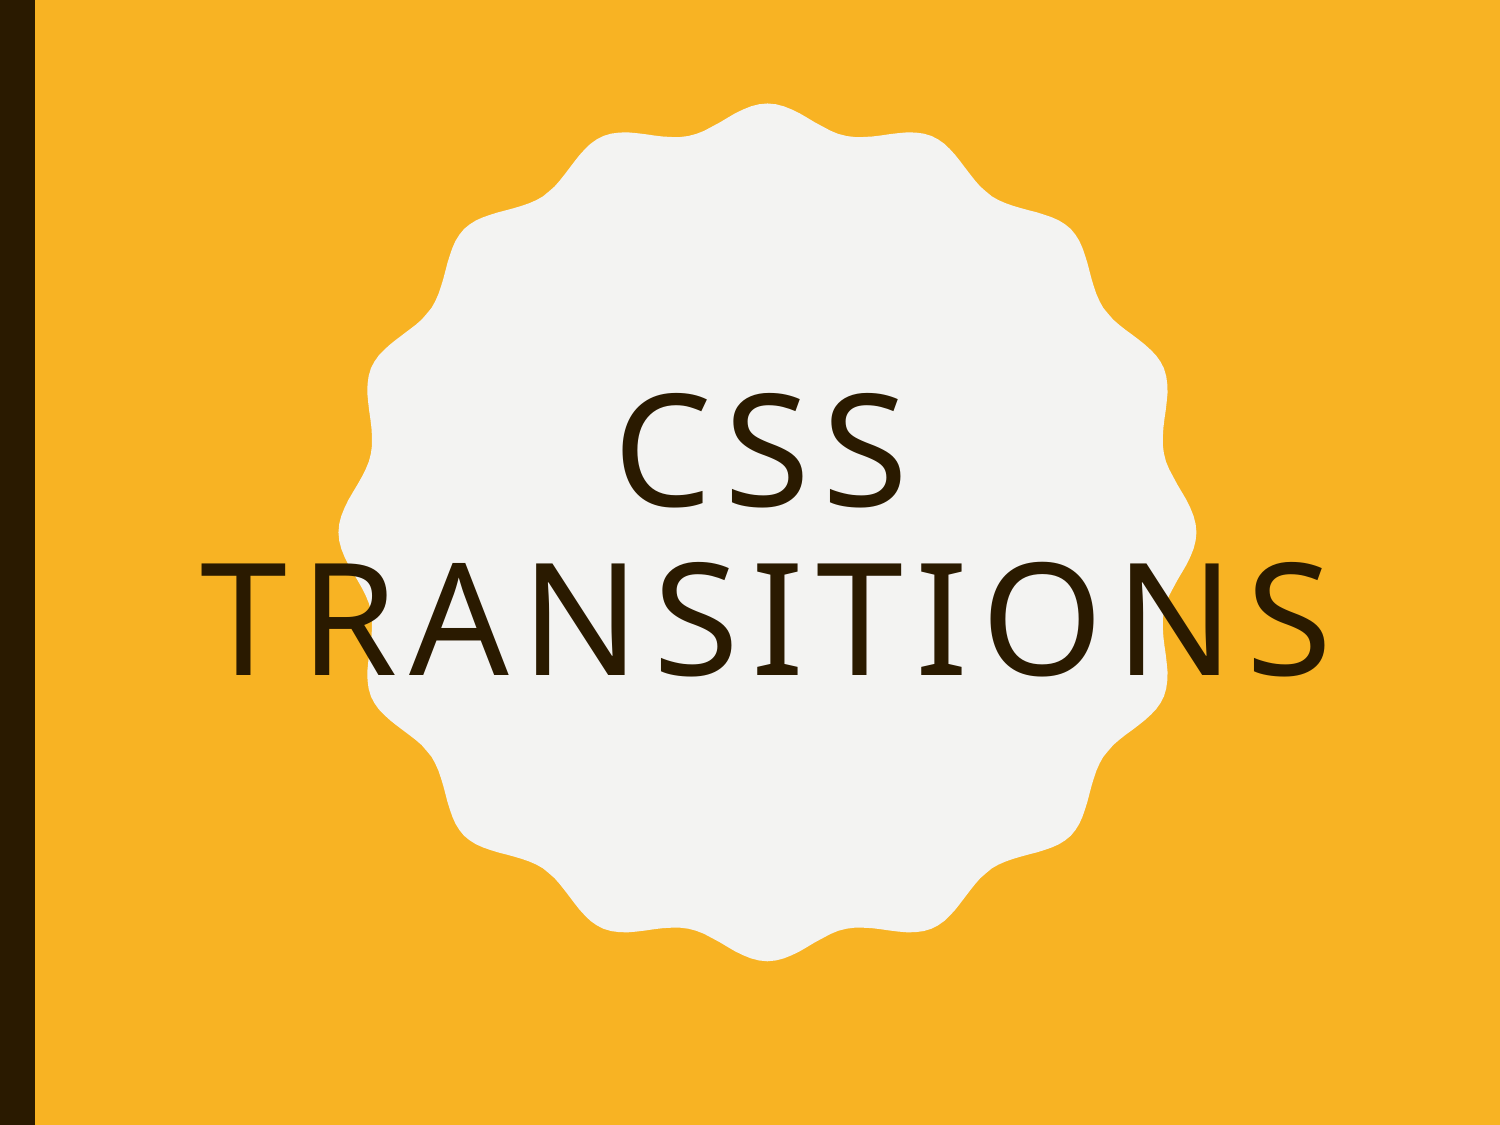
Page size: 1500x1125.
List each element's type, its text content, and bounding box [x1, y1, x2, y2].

title Css transitions [132, 180, 1403, 902]
